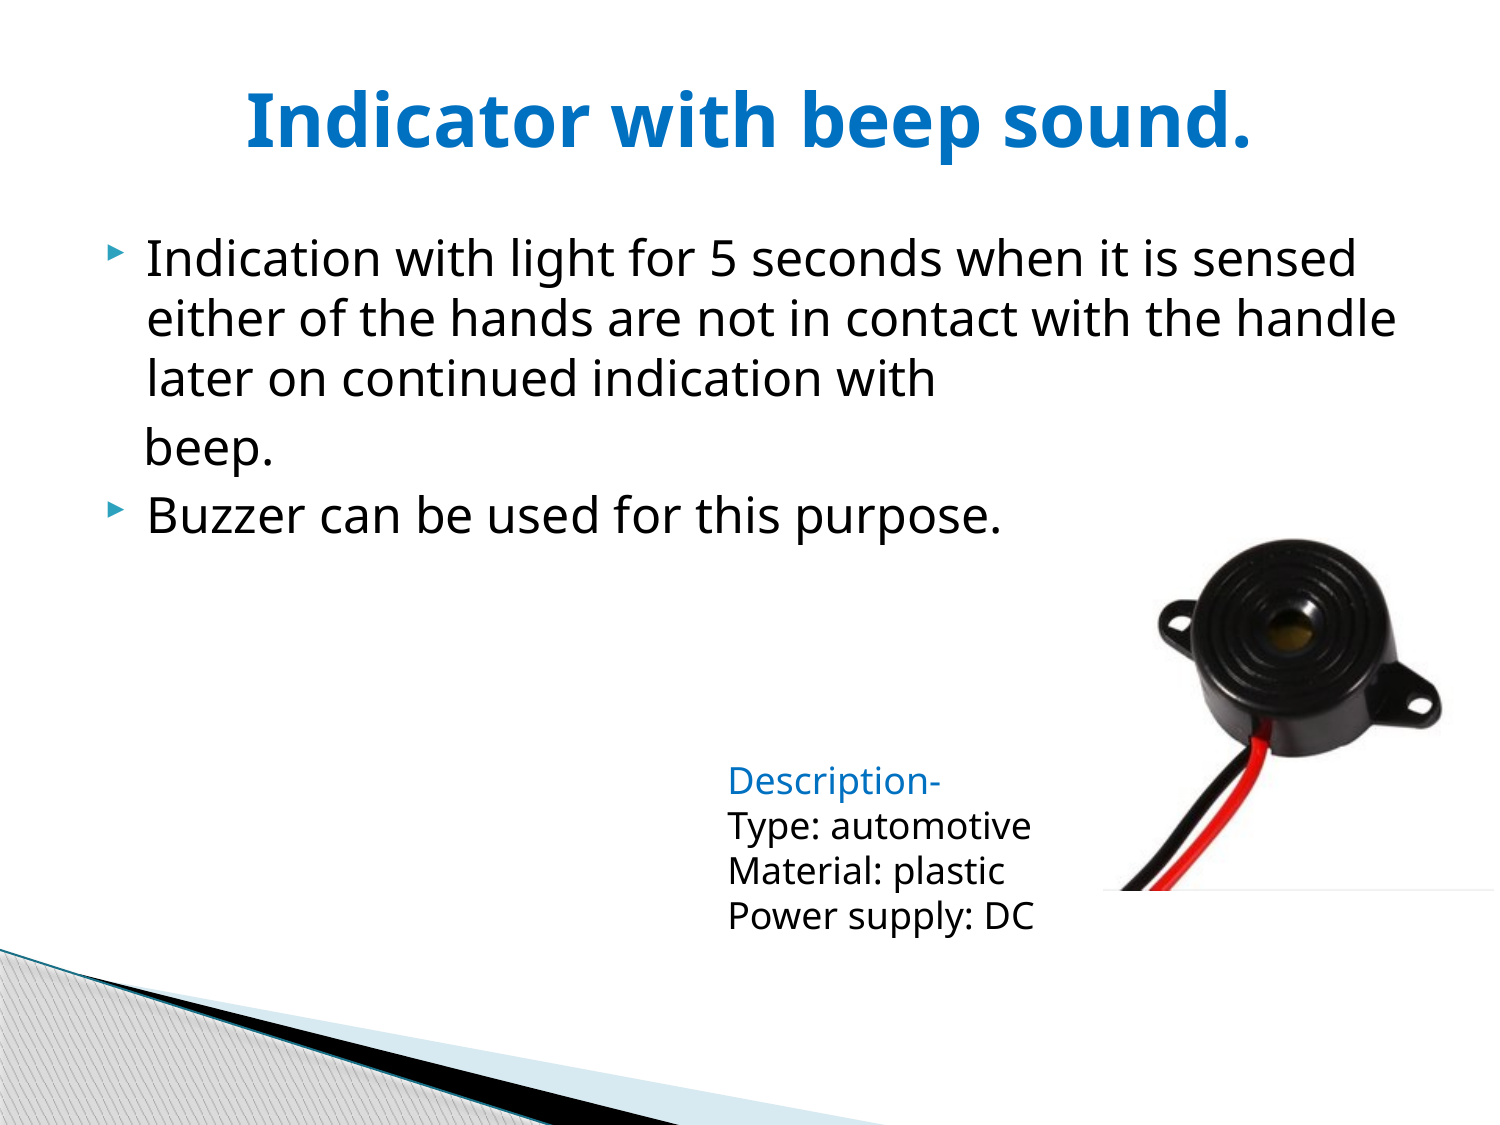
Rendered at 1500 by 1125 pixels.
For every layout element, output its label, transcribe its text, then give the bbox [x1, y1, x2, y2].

list Indication with light for 5 seconds when it is sensed either of the hands are not in contact with the handle later on continued indication with beep. Buzzer can be used for this purpose. [71, 219, 1422, 1050]
picture [1103, 537, 1495, 891]
title Indicator with beep sound. [75, 50, 1425, 275]
text_box Description- Type: automotive Material: plastic Power supply: DC [712, 749, 1089, 945]
